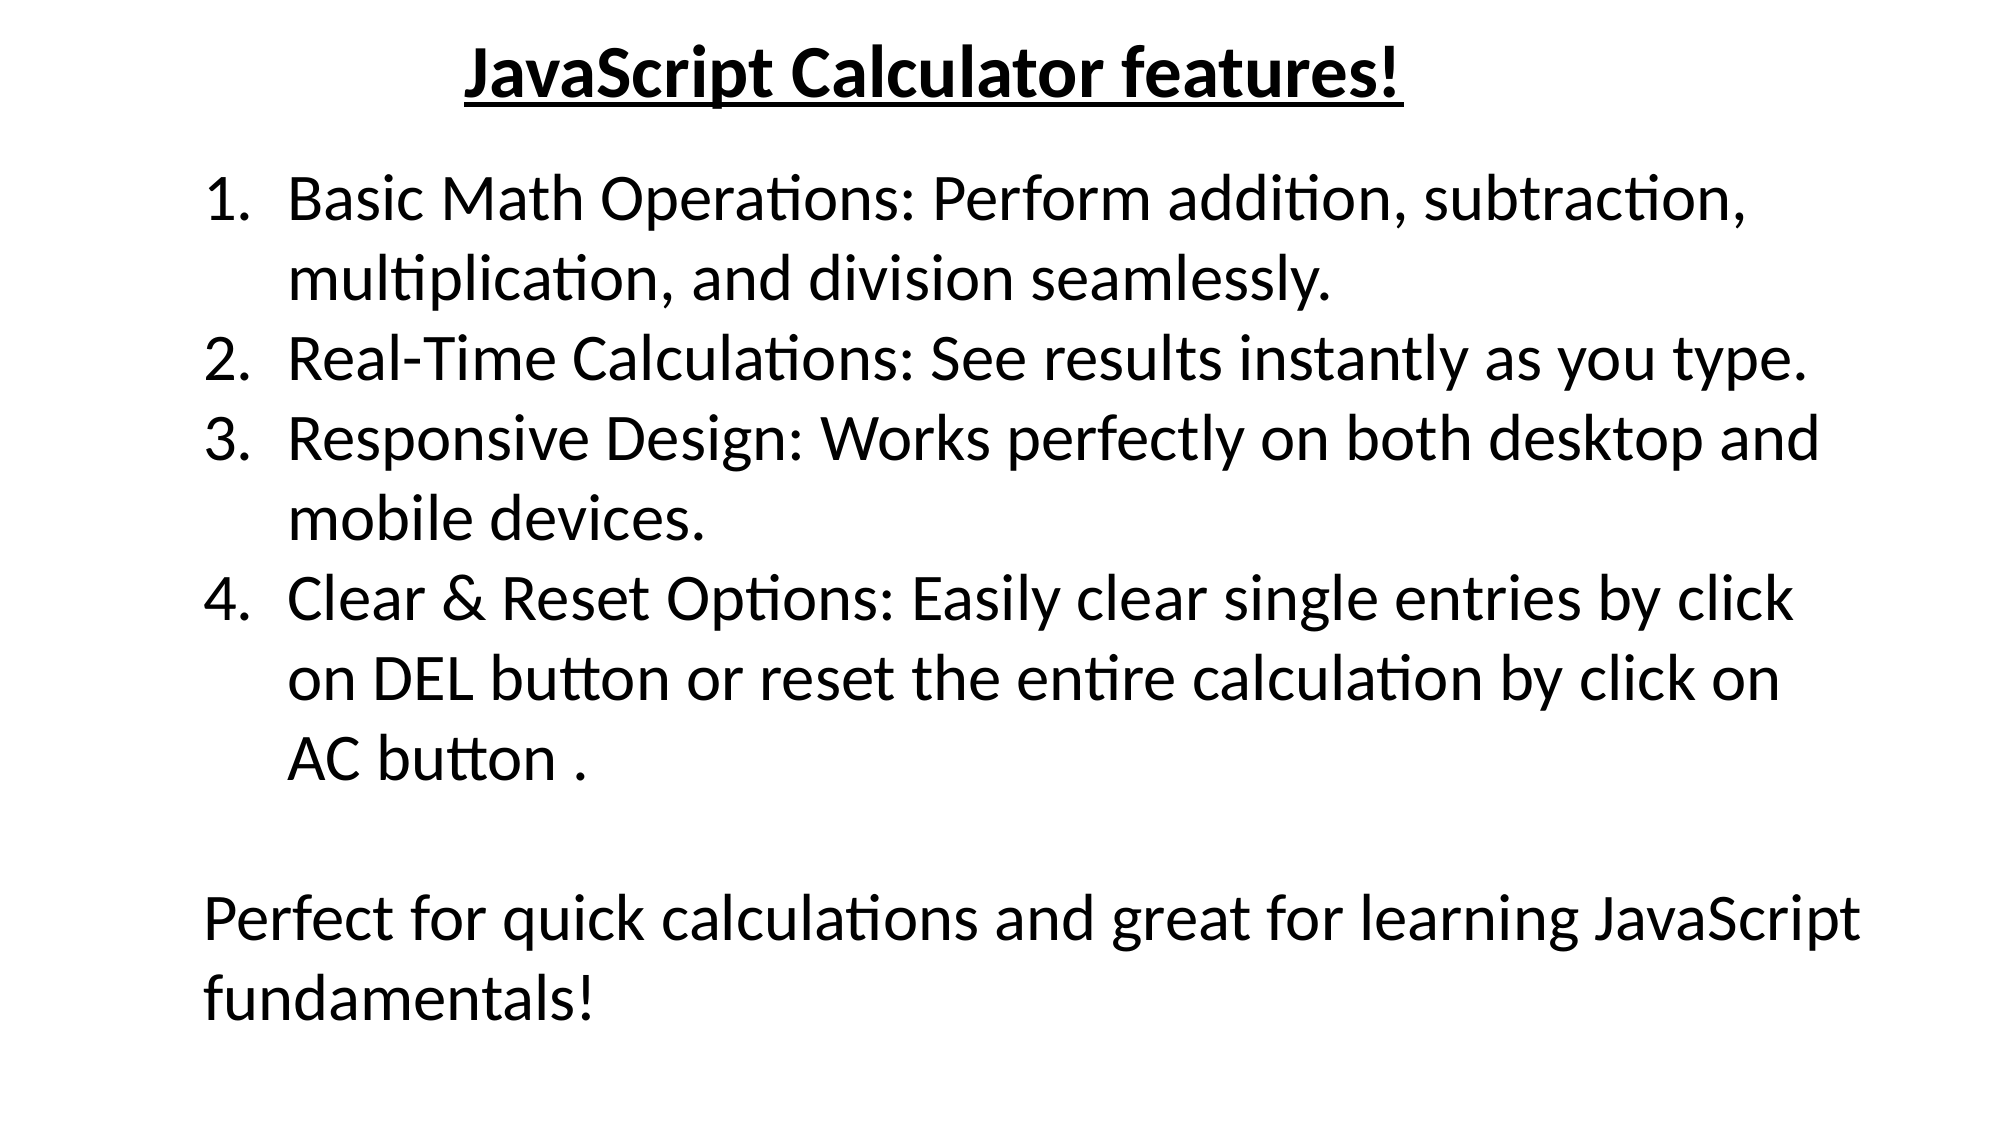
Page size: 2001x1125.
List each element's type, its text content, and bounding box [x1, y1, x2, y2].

text_box Basic Math Operations: Perform addition, subtraction, multiplication, and division seamlessly. Real-Time Calculations: See results instantly as you type. Responsive Design: Works perfectly on both desktop and mobile devices. Clear & Reset Options: Easily clear single entries by click on DEL button or reset the entire calculation by click on AC button . Perfect for quick calculations and great for learning JavaScript fundamentals! [188, 146, 1879, 1041]
title JavaScript Calculator features! [121, 0, 1747, 147]
